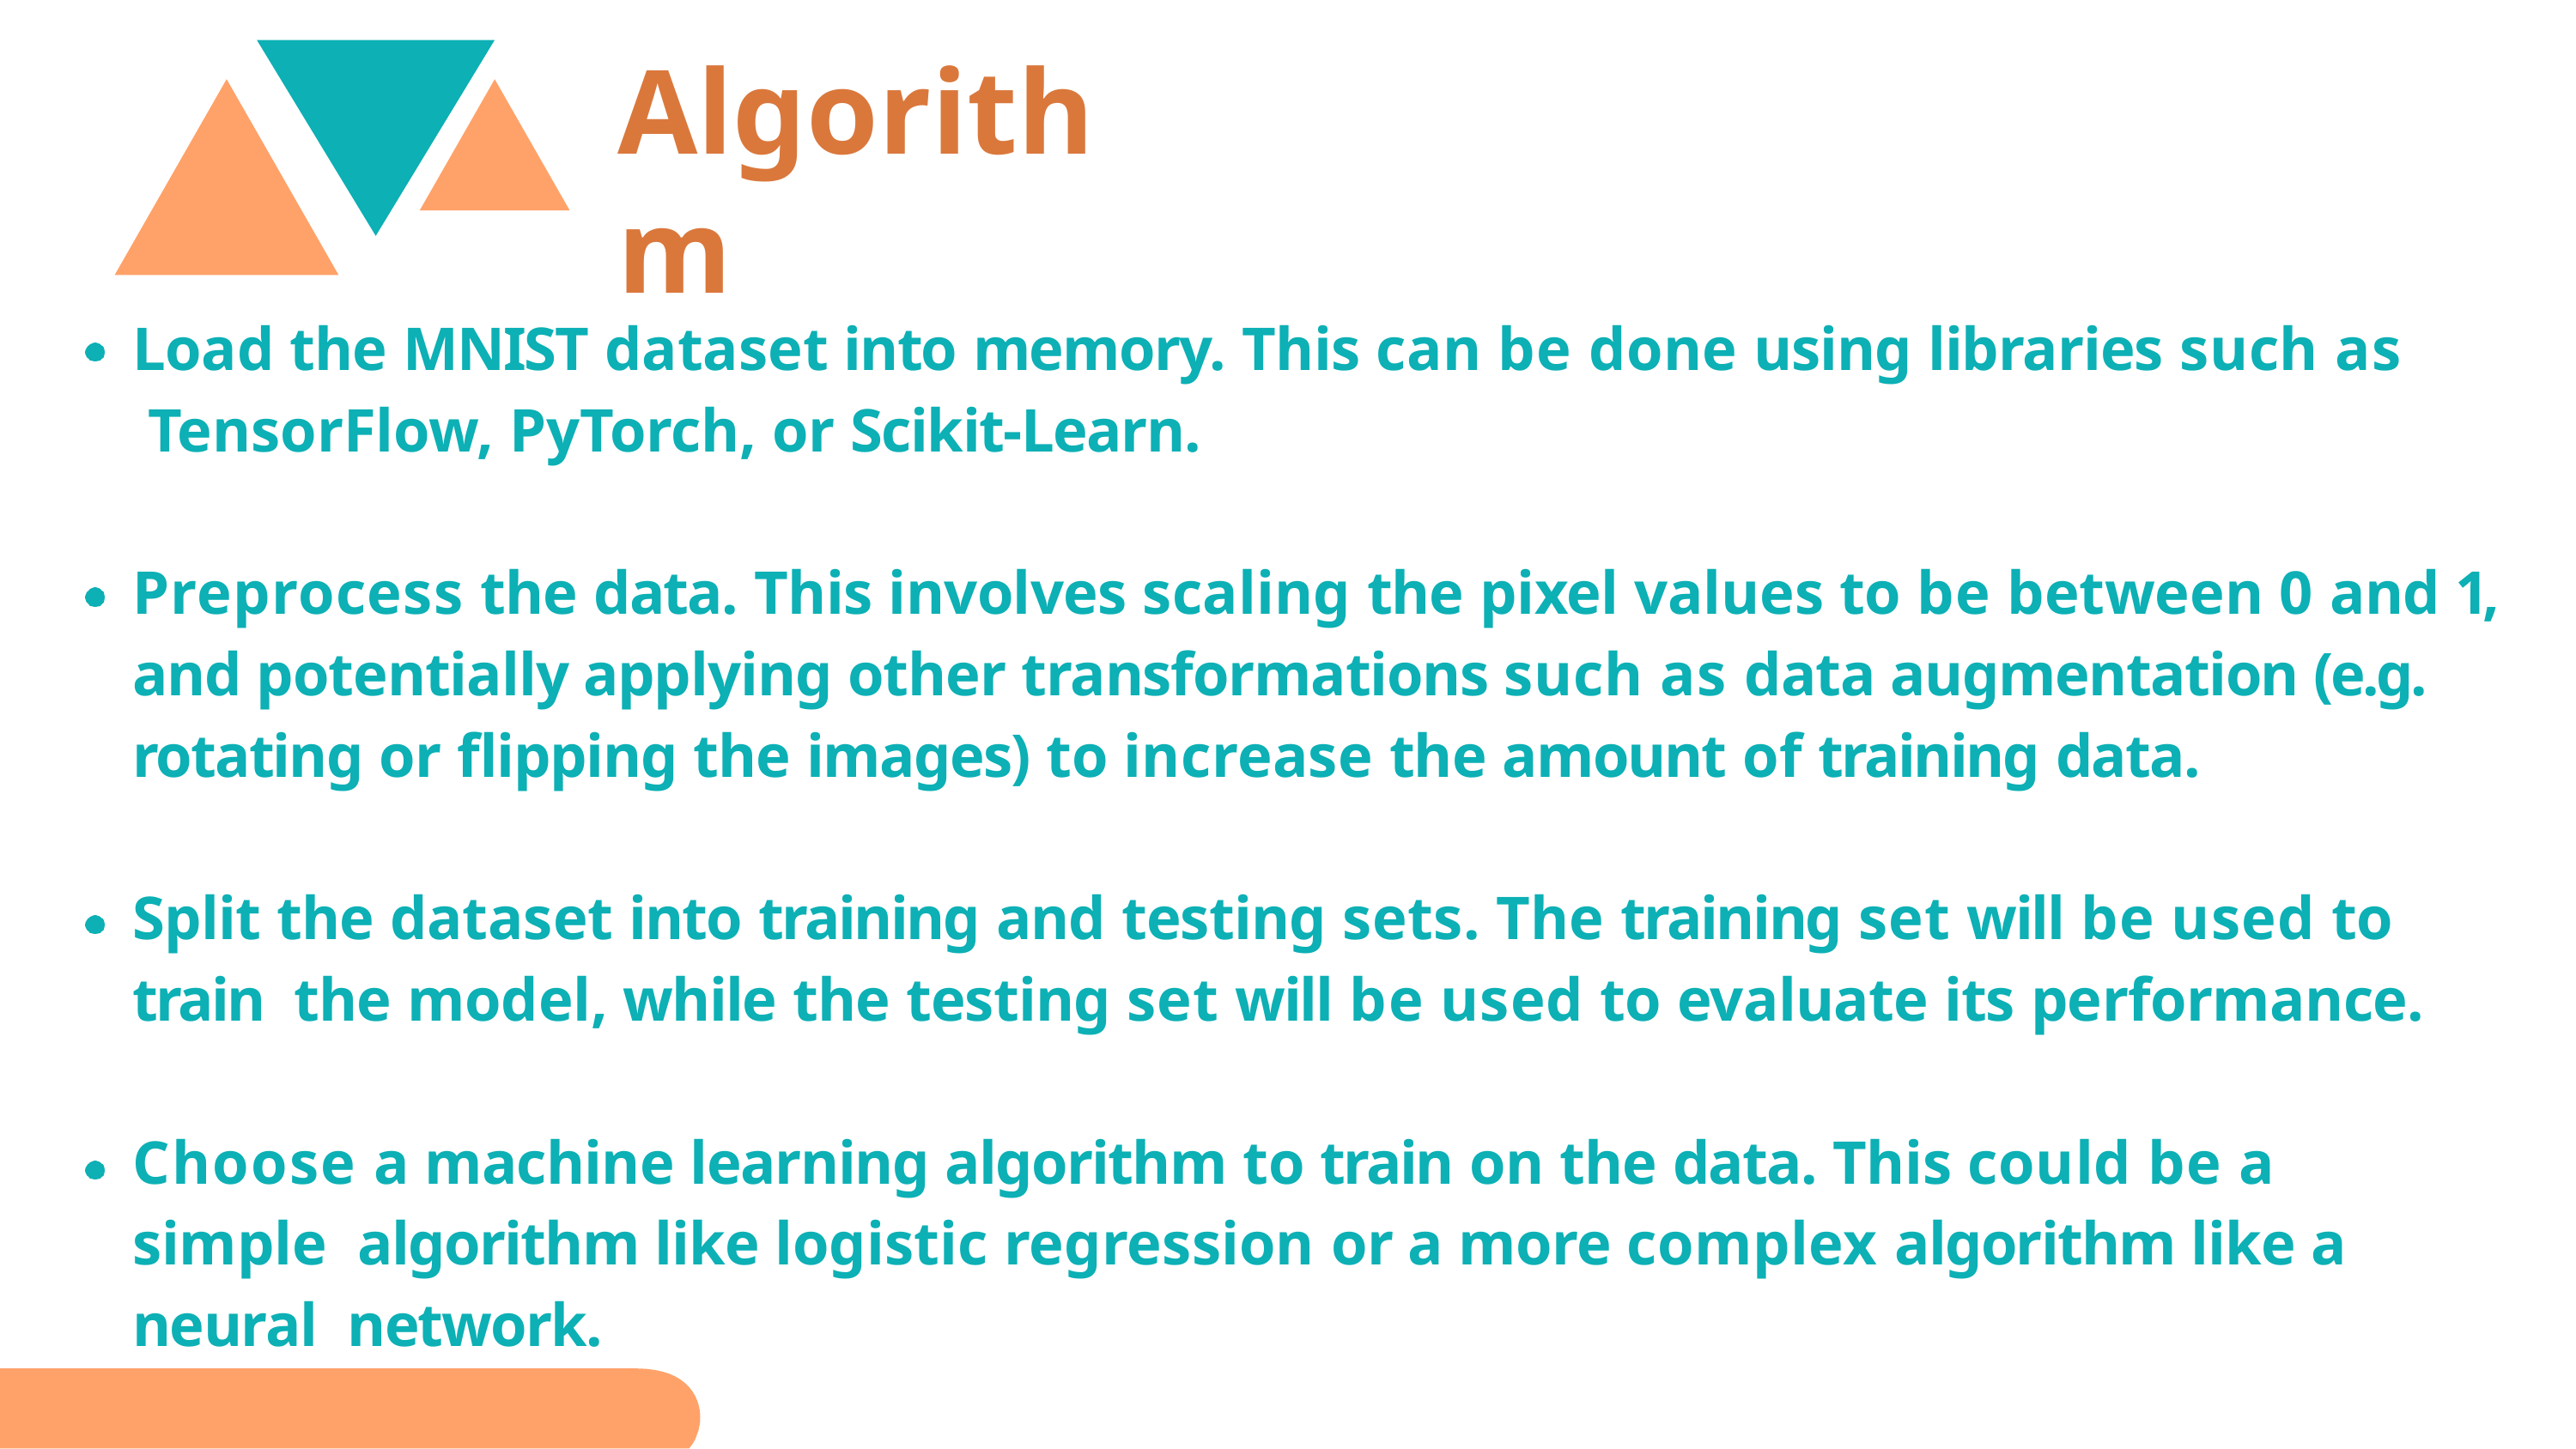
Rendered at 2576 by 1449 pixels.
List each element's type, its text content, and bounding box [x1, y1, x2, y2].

text_box [0, 1368, 701, 1449]
picture [85, 914, 105, 935]
text_box Load the MNIST dataset into memory. This can be done using libraries such as TensorFlow, PyTorch, or Scikit-Learn. Preprocess the data. This involves scaling the pixel values to be between 0 and 1, and potentially applying other transformations such as data augmentation (e.g. rotating or flipping the images) to increase the amount of training data. Split the dataset into training and testing sets. The training set will be used to train the model, while the testing set will be used to evaluate its performance. Choose a machine learning algorithm to train on the data. This could be a simple algorithm like logistic regression or a more complex algorithm like a neural network. [131, 299, 2533, 1359]
picture [85, 587, 105, 607]
picture [85, 342, 105, 362]
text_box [114, 39, 570, 276]
picture [85, 1160, 105, 1180]
title Algorithm [616, 35, 1153, 299]
